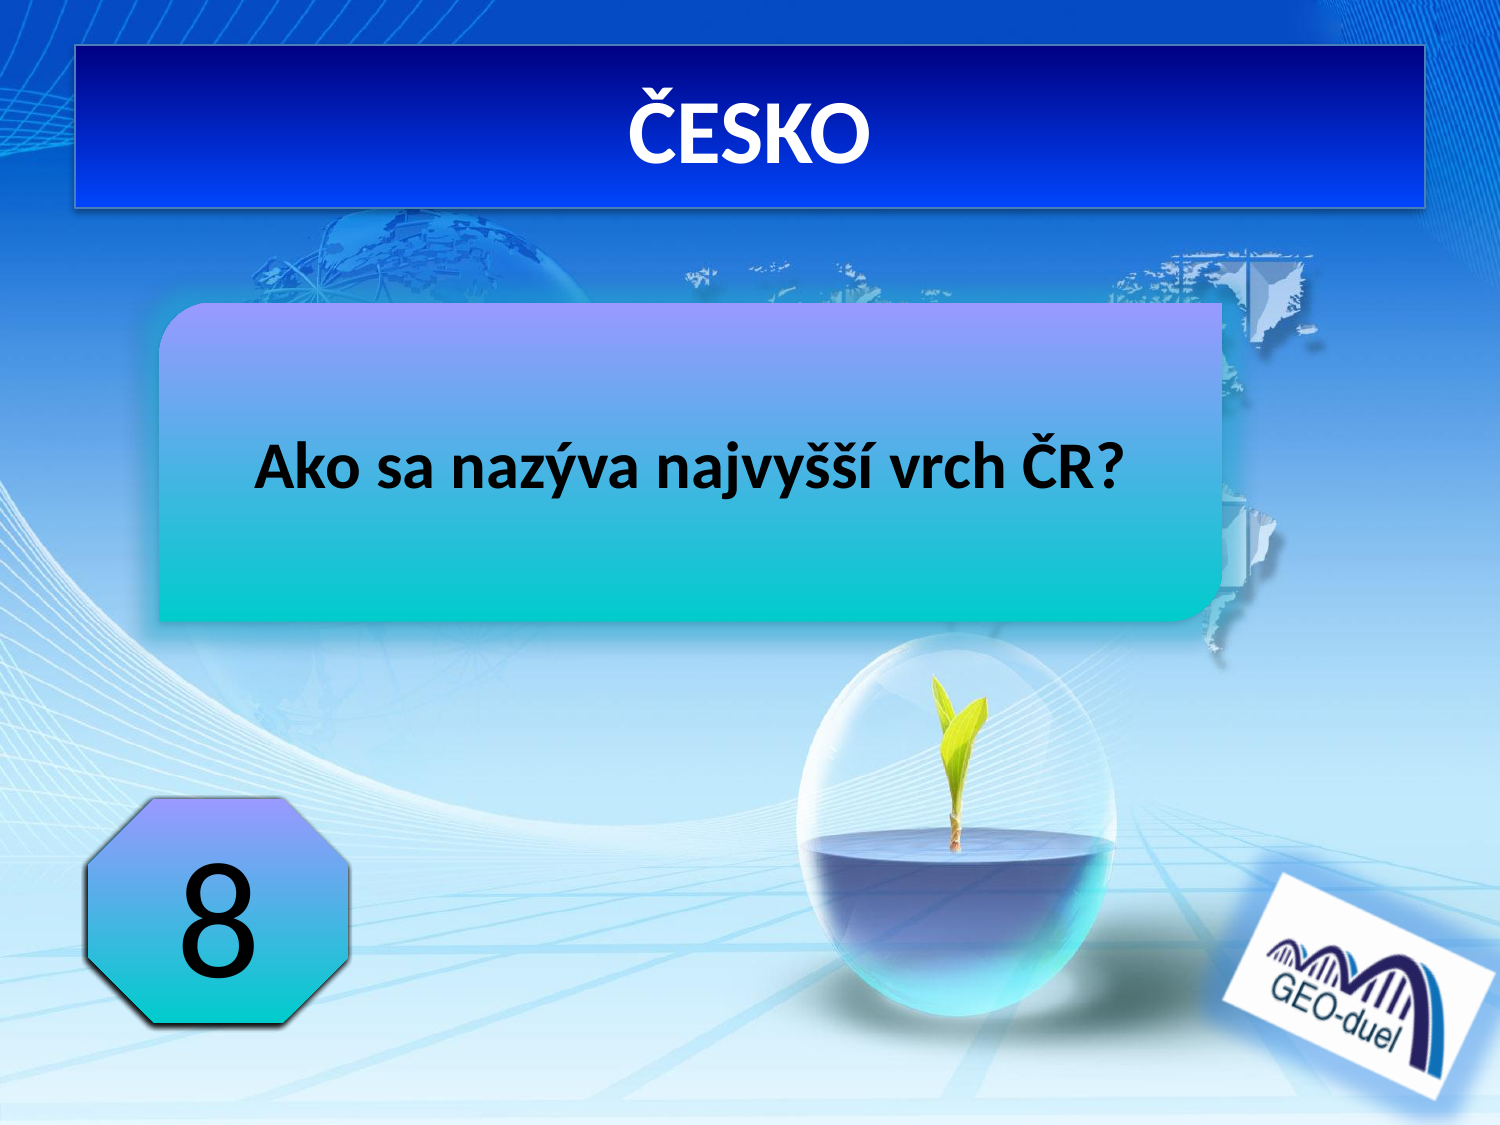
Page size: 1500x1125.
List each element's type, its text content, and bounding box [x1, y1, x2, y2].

title ČESKO [74, 44, 1426, 209]
text_box Ako sa nazýva najvyšší vrch ČR? [159, 302, 1223, 622]
text_box 8 [88, 798, 349, 1024]
picture [0, 0, 1500, 1125]
